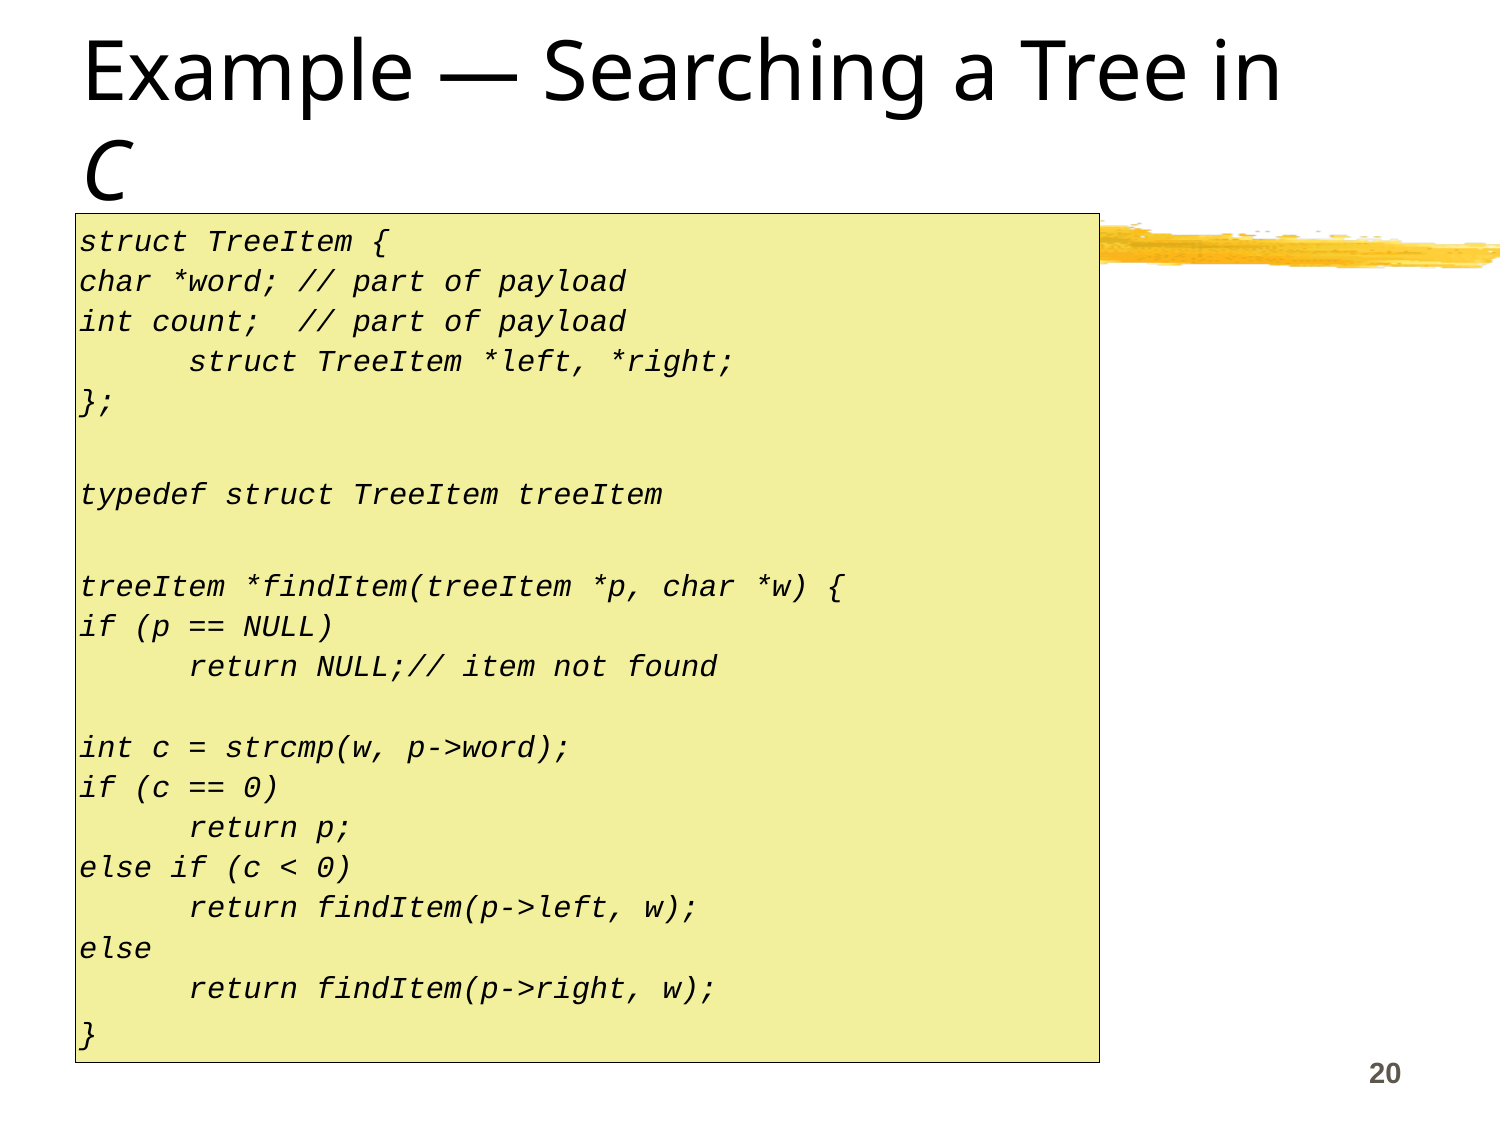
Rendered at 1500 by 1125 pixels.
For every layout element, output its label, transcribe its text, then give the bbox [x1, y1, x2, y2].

title Example — Searching a Tree in C [66, 37, 1342, 225]
list struct TreeItem { char *word; // part of payload int count; // part of payload struct TreeItem *left, *right; }; typedef struct TreeItem treeItem treeItem *findItem(treeItem *p, char *w) { if (p == NULL) return NULL; // item not found int c = strcmp(w, p->word); if (c == 0) return p; else if (c < 0) return findItem(p->left, w); else return findItem(p->right, w); } [75, 213, 1100, 1063]
picture [1100, 215, 1500, 279]
slide_number 20 [1103, 1021, 1417, 1098]
